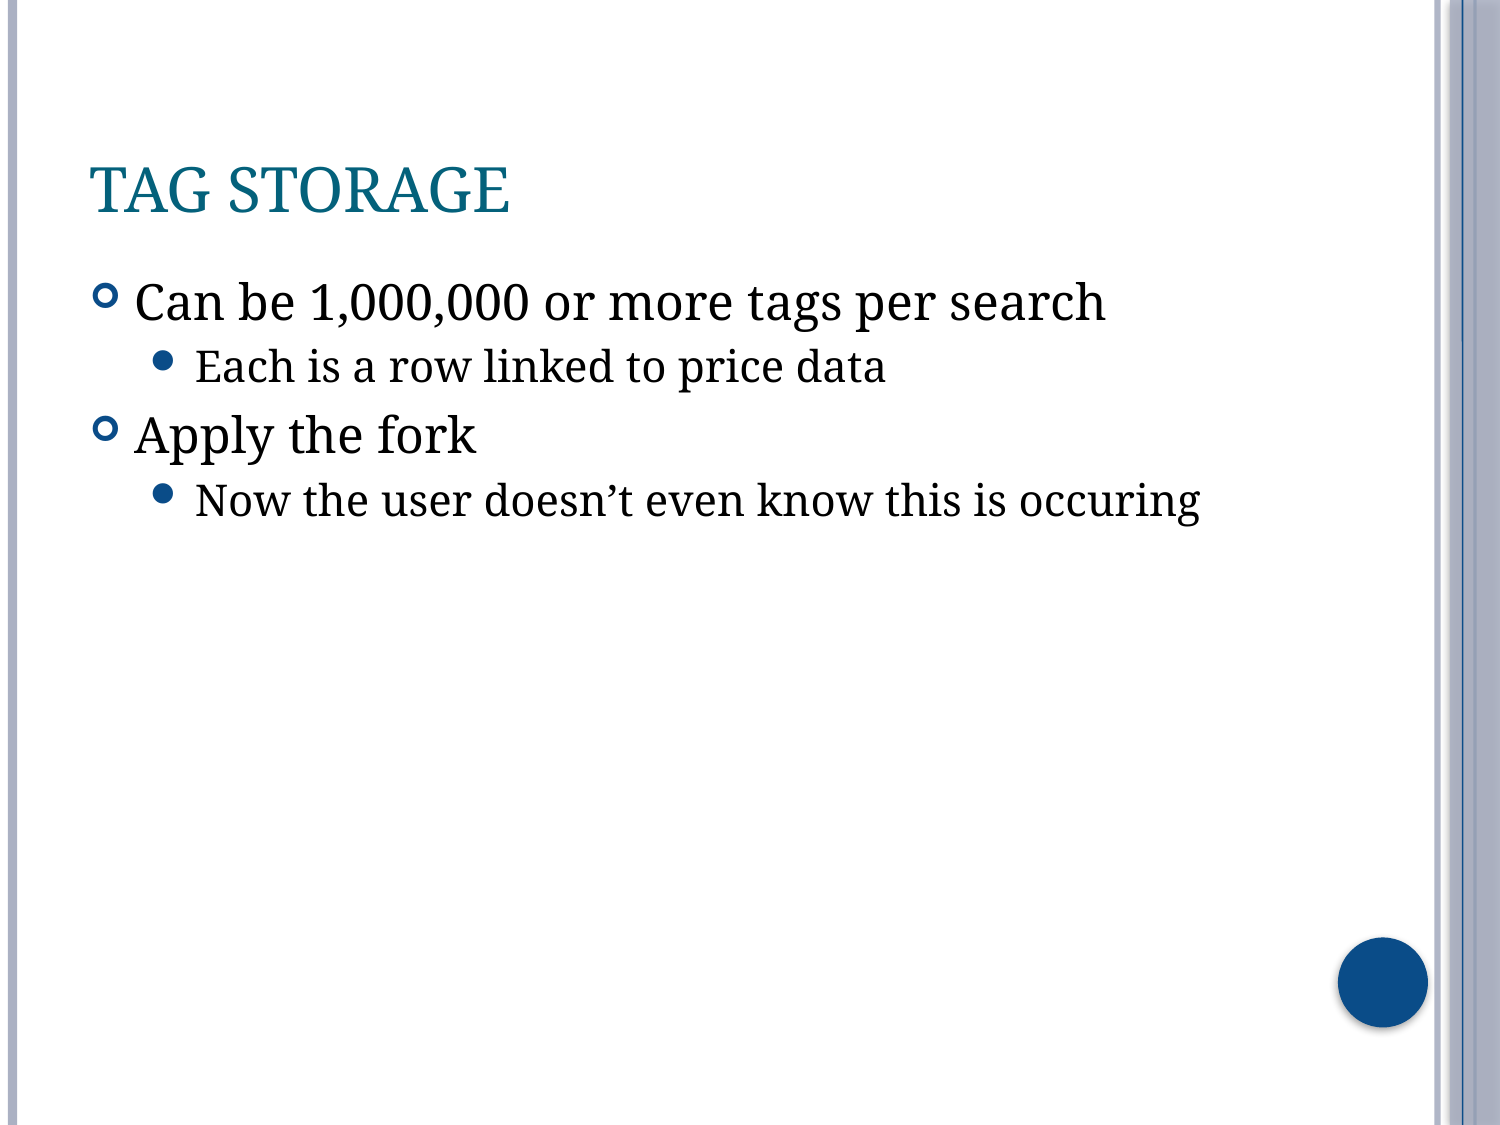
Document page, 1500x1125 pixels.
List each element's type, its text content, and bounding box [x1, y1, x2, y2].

title Tag Storage [75, 45, 1300, 233]
list Can be 1,000,000 or more tags per search Each is a row linked to price data Apply the fork Now the user doesn’t even know this is occuring [75, 262, 1300, 1062]
